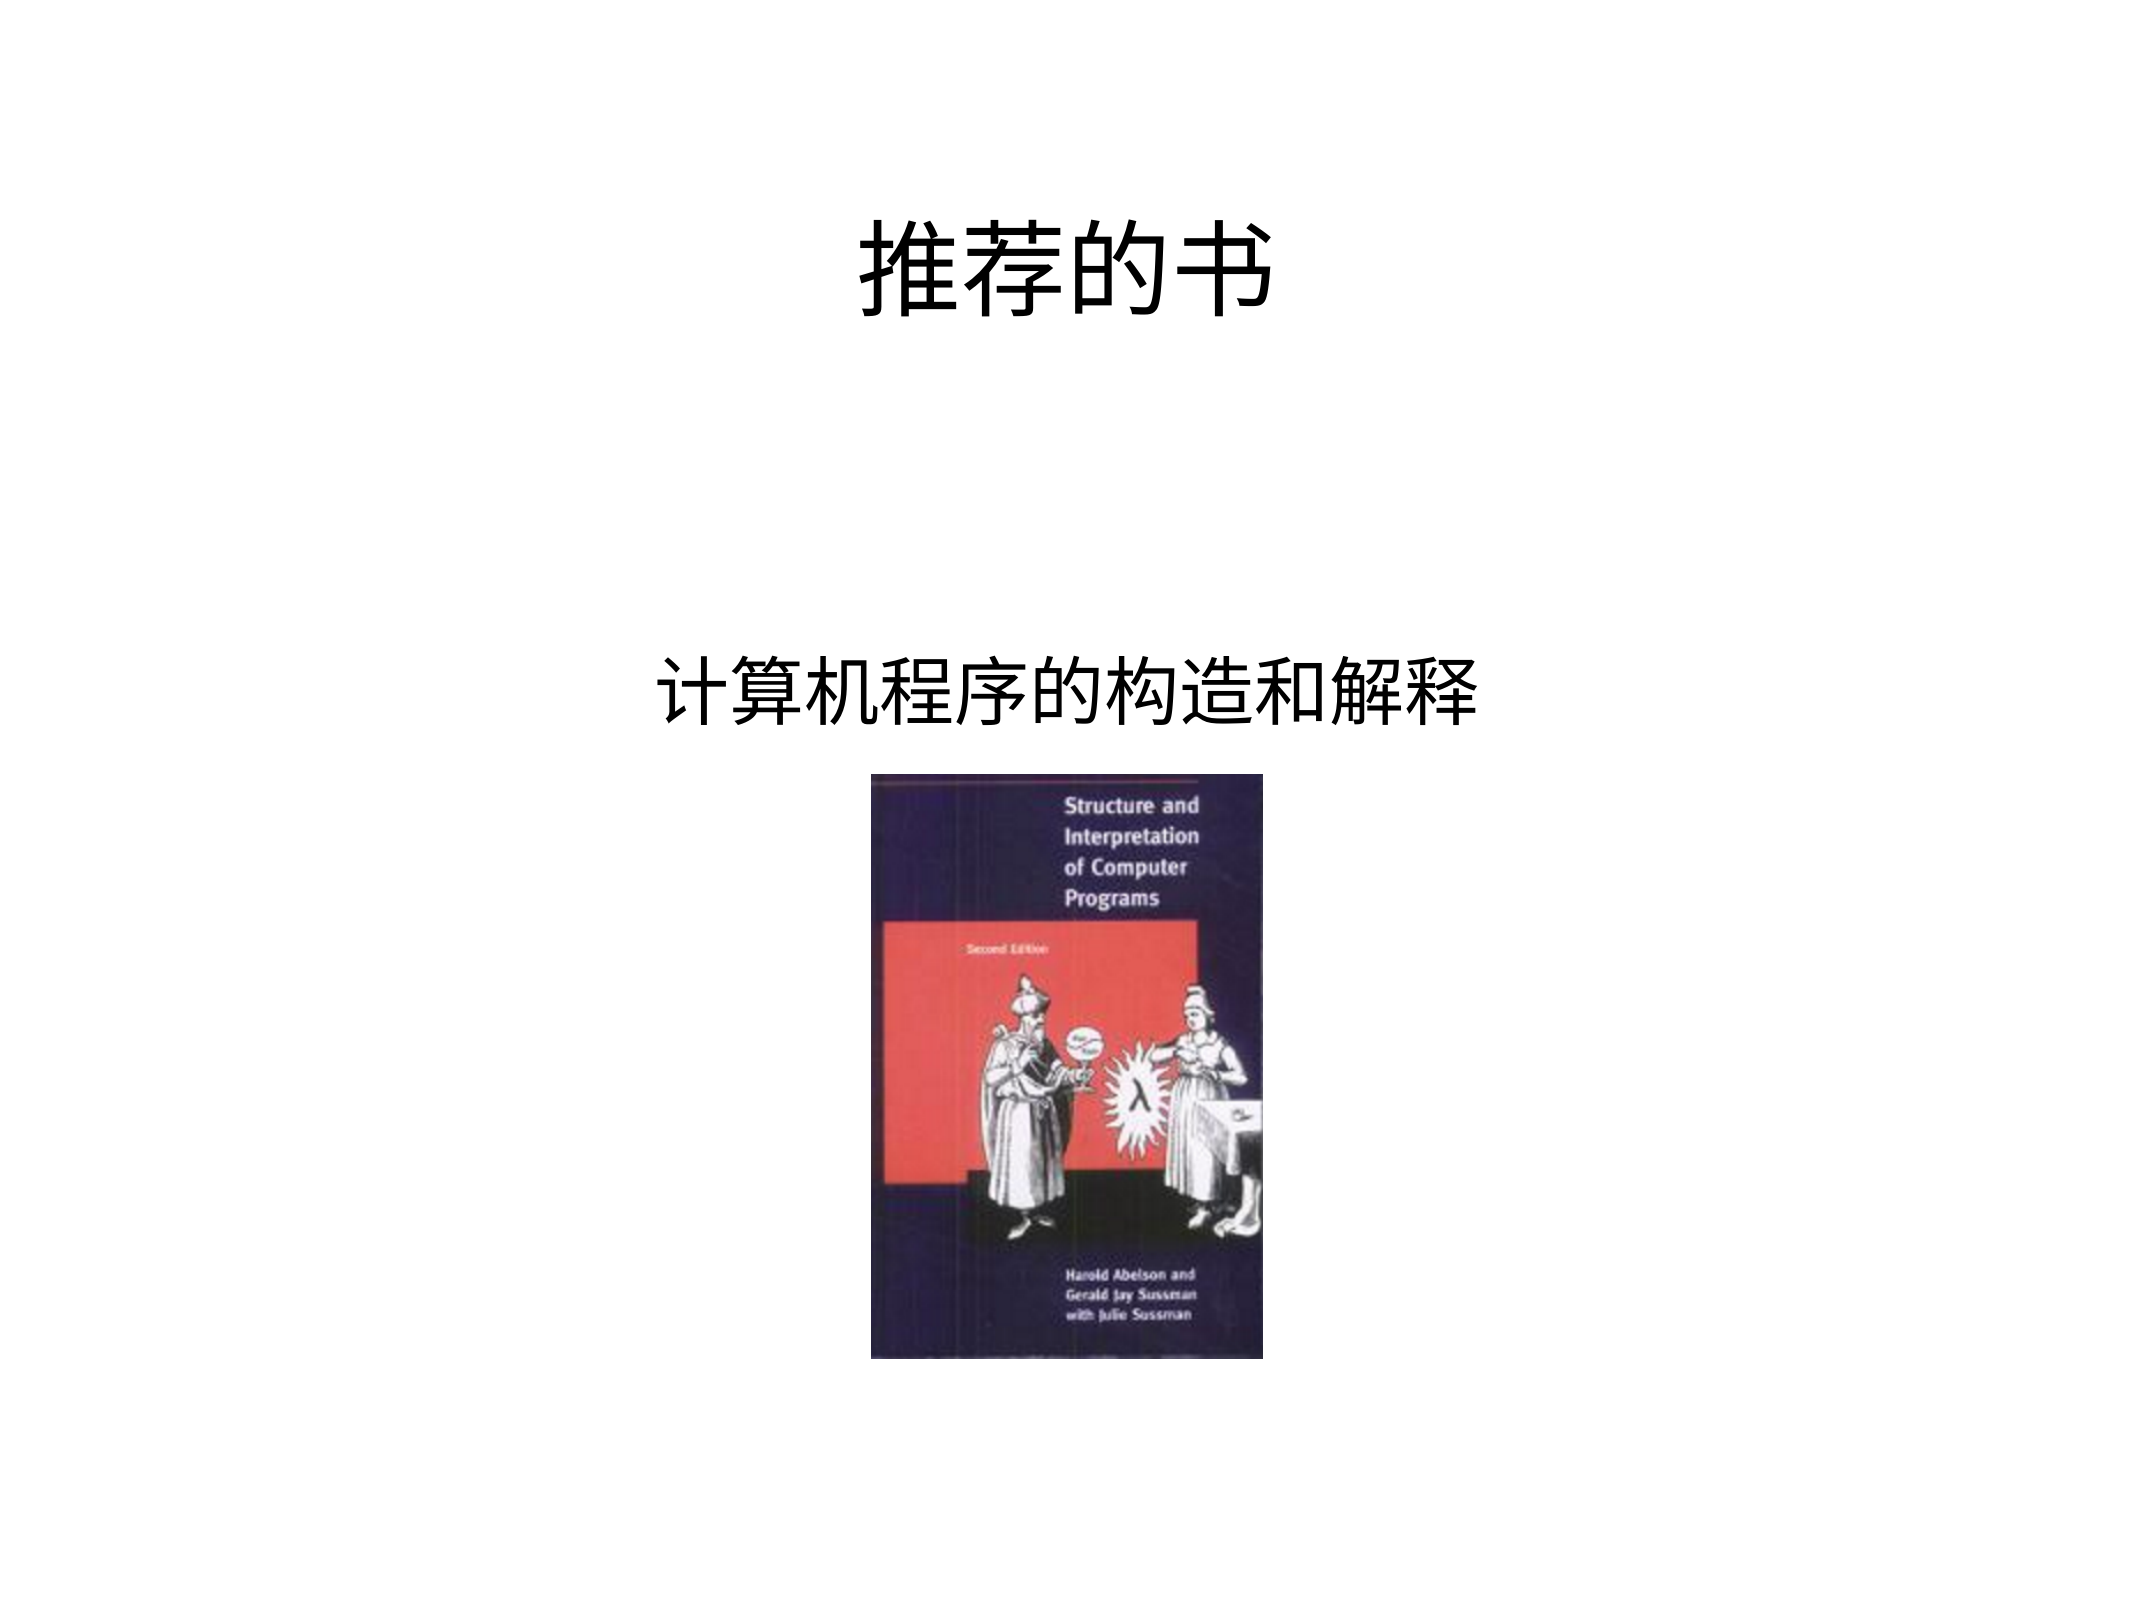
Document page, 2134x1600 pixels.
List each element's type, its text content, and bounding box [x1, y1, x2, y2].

text_box 计算机程序的构造和解释 [645, 636, 1488, 743]
title 推荐的书 [207, 214, 1926, 339]
picture [870, 773, 1263, 1359]
